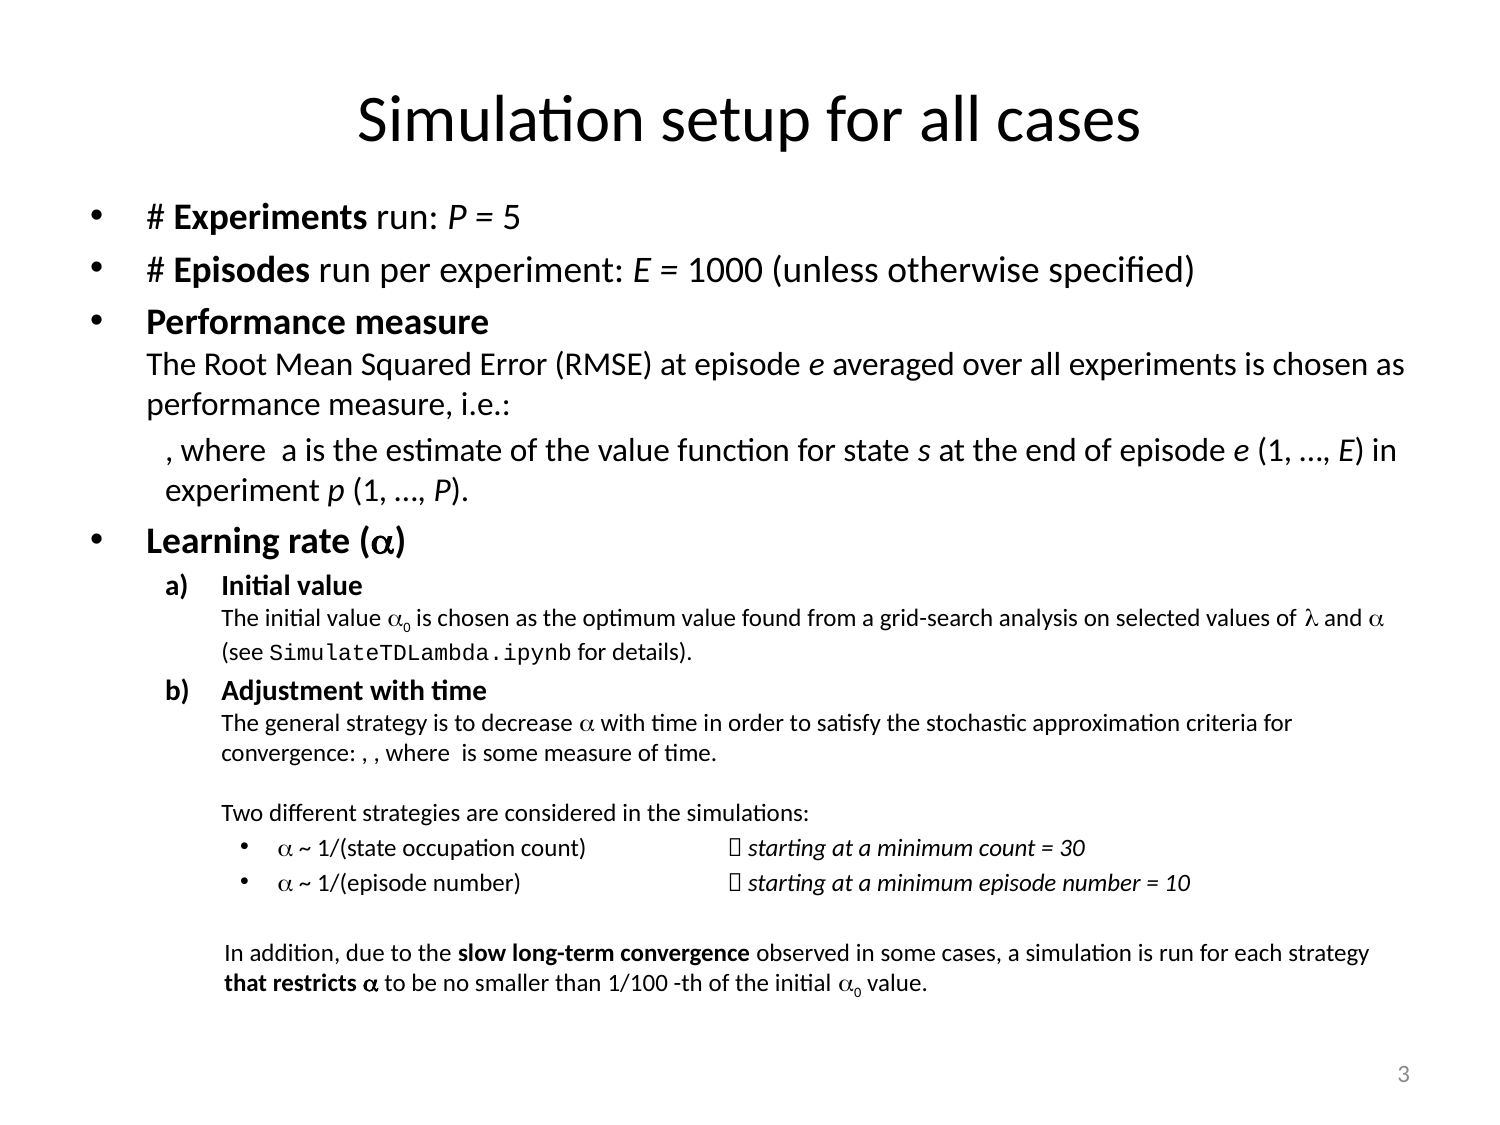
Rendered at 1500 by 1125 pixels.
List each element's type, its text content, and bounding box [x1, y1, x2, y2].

slide_number 3 [1074, 1042, 1425, 1103]
title Simulation setup for all cases [75, 45, 1425, 185]
